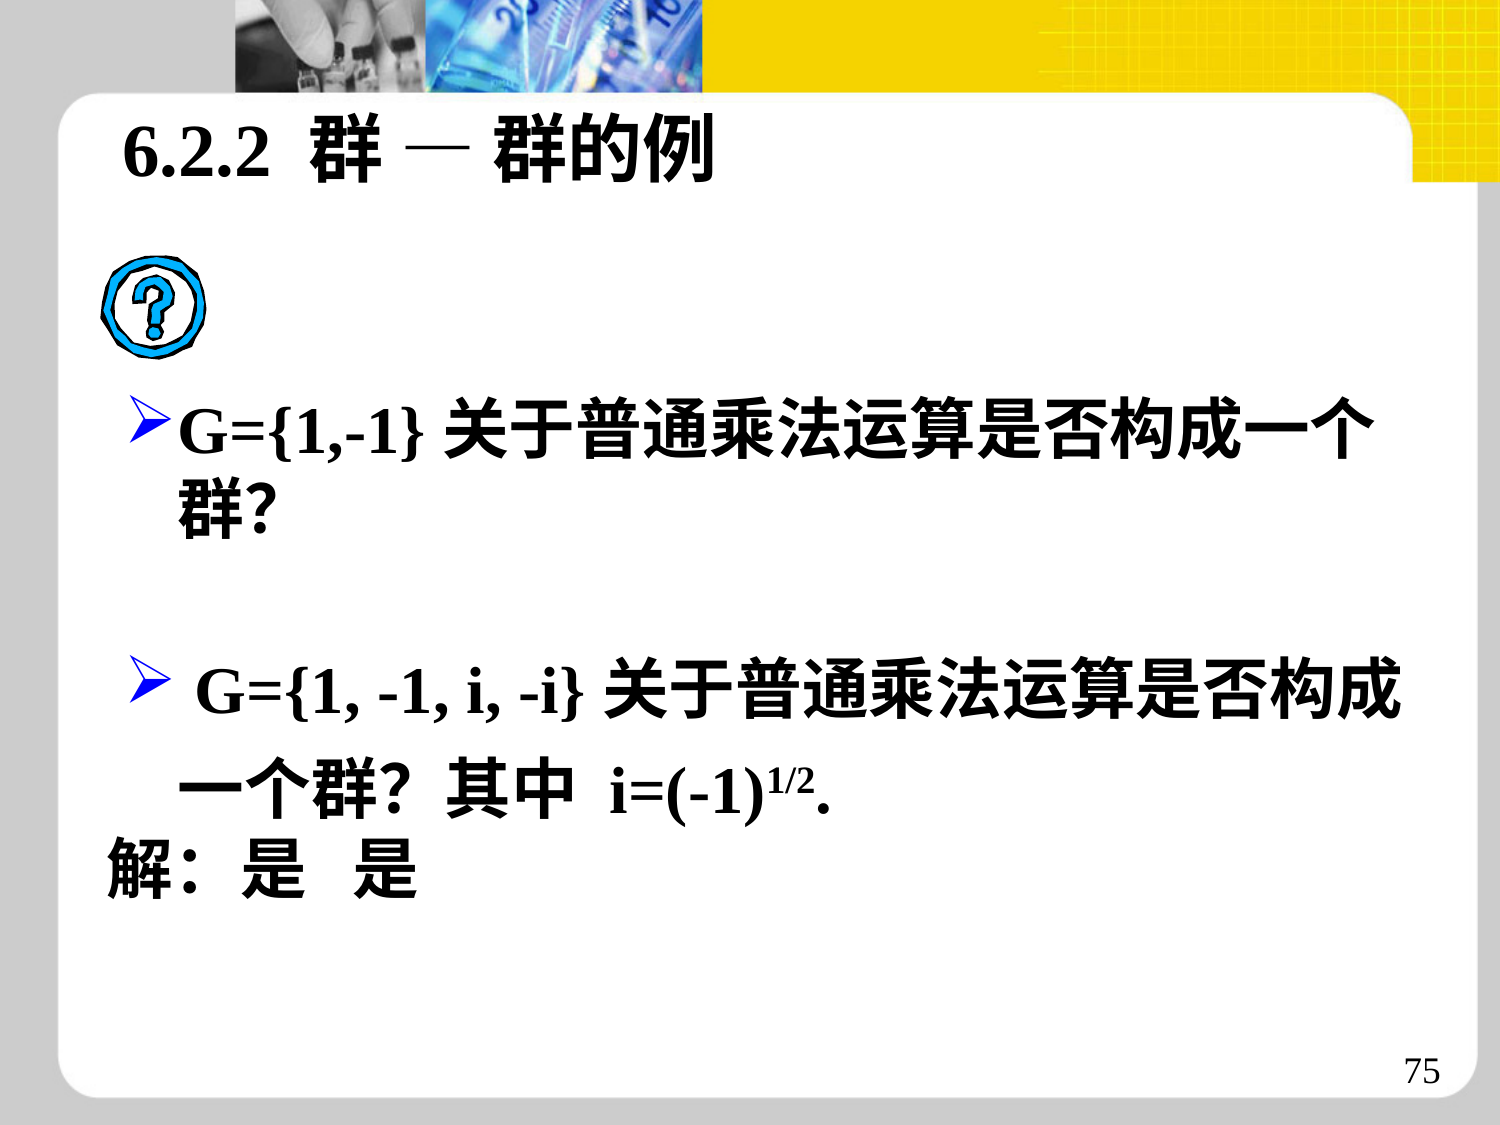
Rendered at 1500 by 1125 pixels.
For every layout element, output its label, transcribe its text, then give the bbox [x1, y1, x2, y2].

text_box 6.2.2 群 — 群的例 [88, 93, 1364, 199]
picture [0, 0, 1500, 1125]
list G={1,-1}关于普通乘法运算是否构成一个群？ G={1, -1, i, -i}关于普通乘法运算是否构成一个群？其中 i=(-1)1/2. 解：是 是 [92, 220, 1454, 970]
slide_number 75 [1105, 1038, 1456, 1099]
